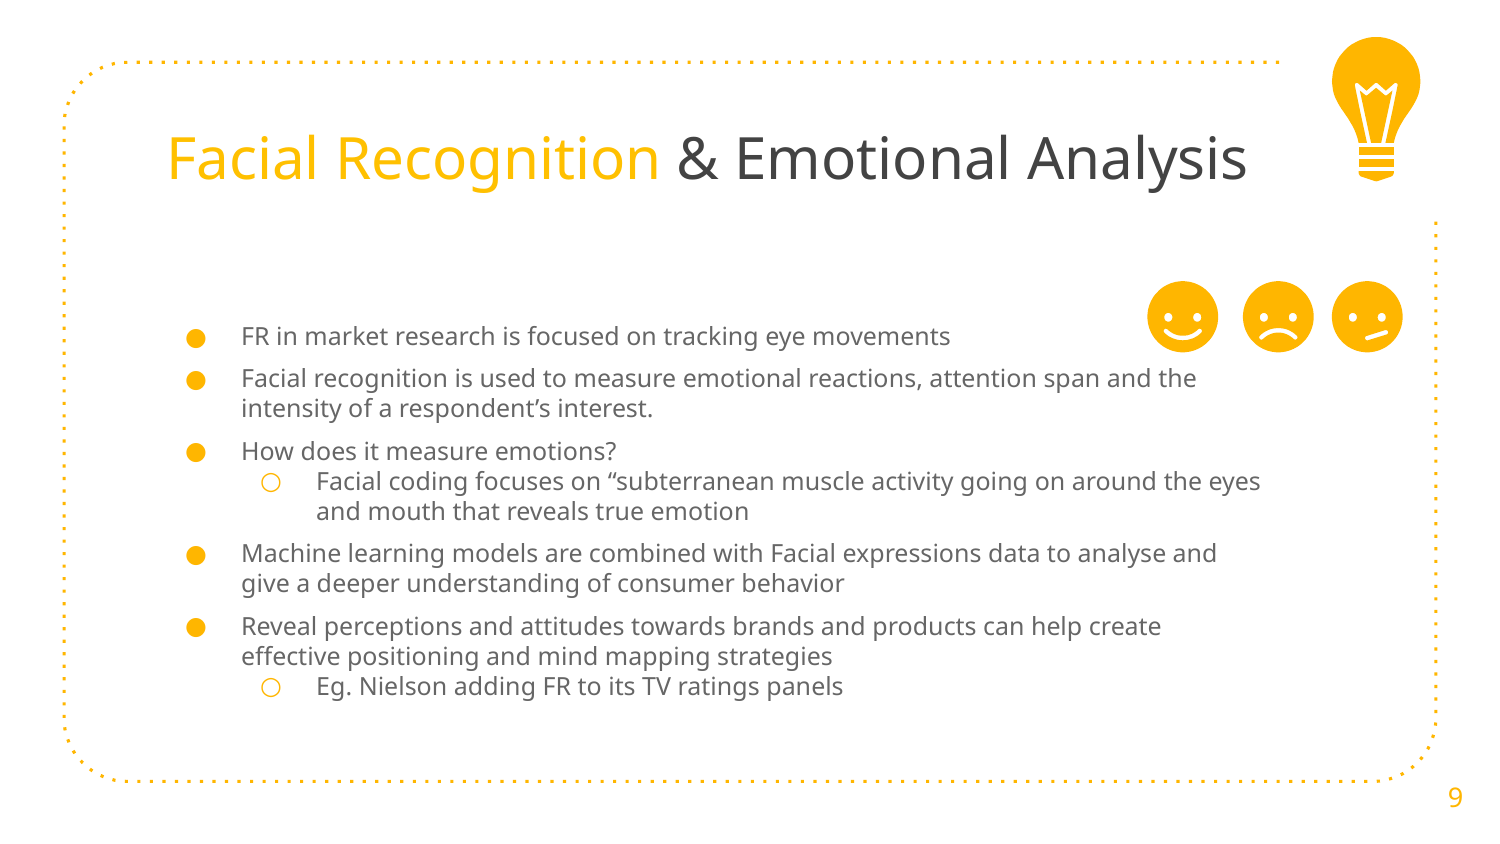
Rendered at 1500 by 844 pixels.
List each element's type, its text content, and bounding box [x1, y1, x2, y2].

list FR in market research is focused on tracking eye movements Facial recognition is used to measure emotional reactions, attention span and the intensity of a respondent’s interest. How does it measure emotions? Facial coding focuses on “subterranean muscle activity going on around the eyes and mouth that reveals true emotion Machine learning models are combined with Facial expressions data to analyse and give a deeper understanding of consumer behavior Reveal perceptions and attitudes towards brands and products can help create effective positioning and mind mapping strategies Eg. Nielson adding FR to its TV ratings panels [151, 305, 1278, 738]
text_box [1331, 281, 1403, 353]
title Facial Recognition & Emotional Analysis [151, 105, 1278, 247]
slide_number 9 [1411, 753, 1500, 844]
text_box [1331, 36, 1421, 182]
text_box [1242, 281, 1314, 353]
text_box [1147, 281, 1219, 353]
